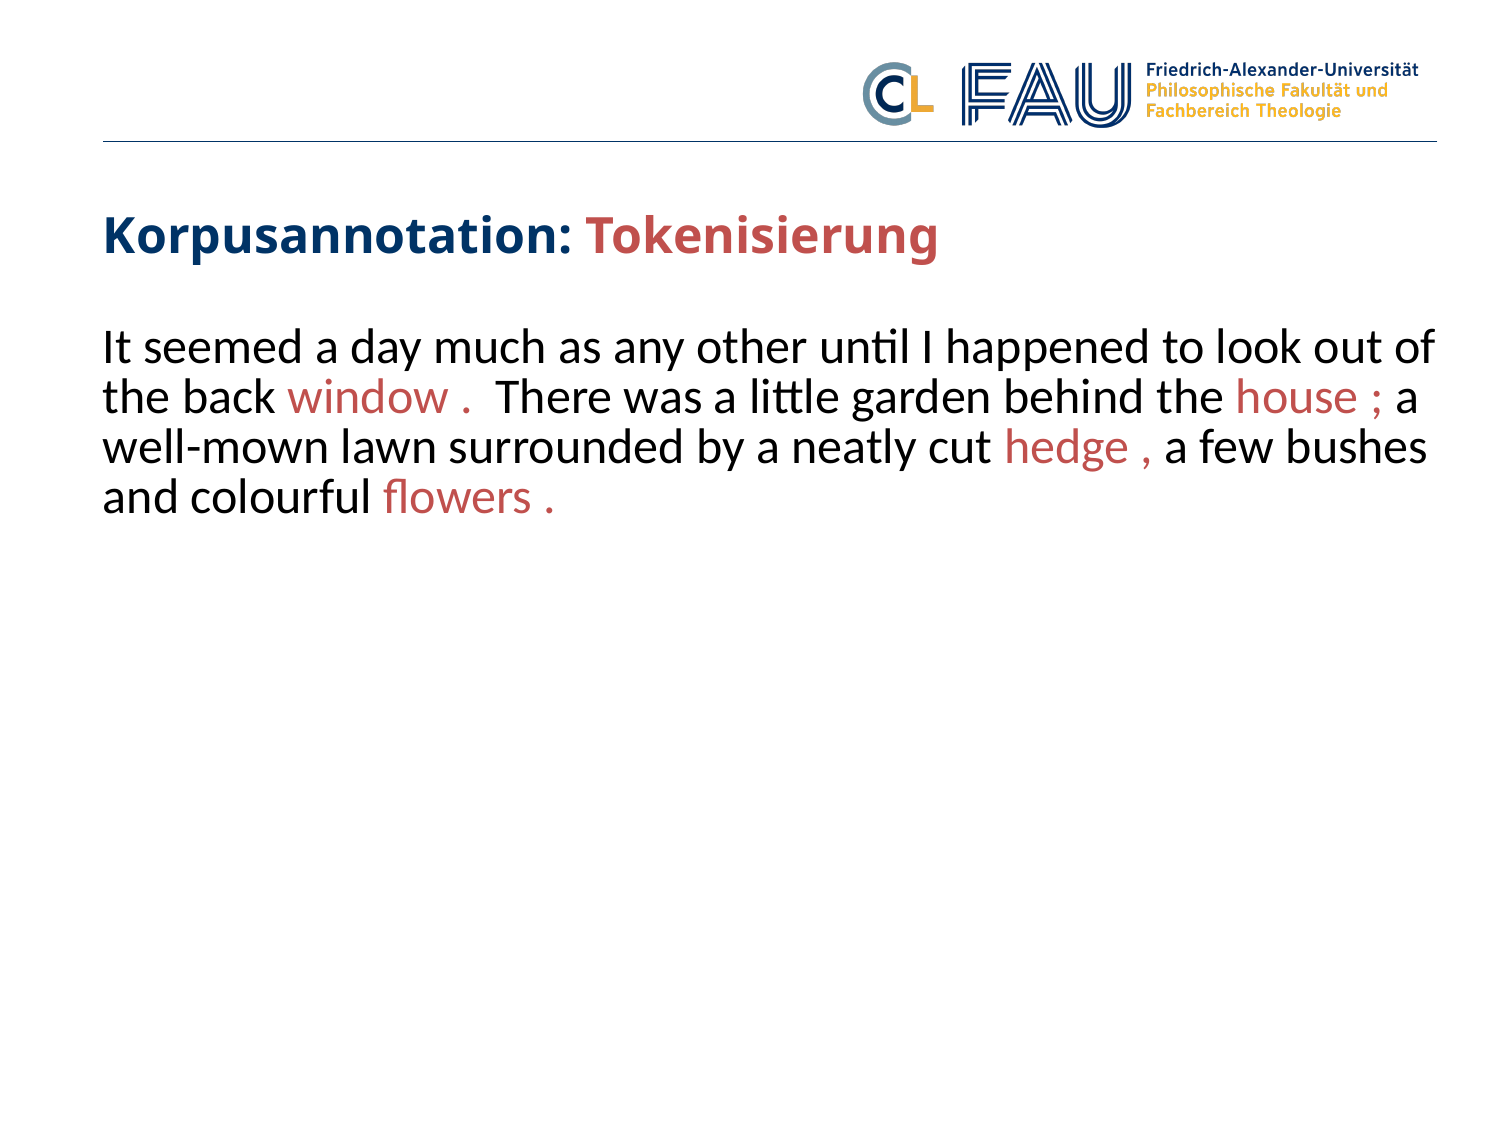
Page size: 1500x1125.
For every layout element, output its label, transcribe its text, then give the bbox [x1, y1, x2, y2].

picture [844, 46, 1438, 142]
list It seemed a day much as any other until I happened to look out of the back window . There was a little garden behind the house ; a well-mown lawn surrounded by a neatly cut hedge , a few bushes and colourful flowers . [102, 323, 1438, 1052]
title Korpusannotation: Tokenisierung [102, 205, 1438, 265]
